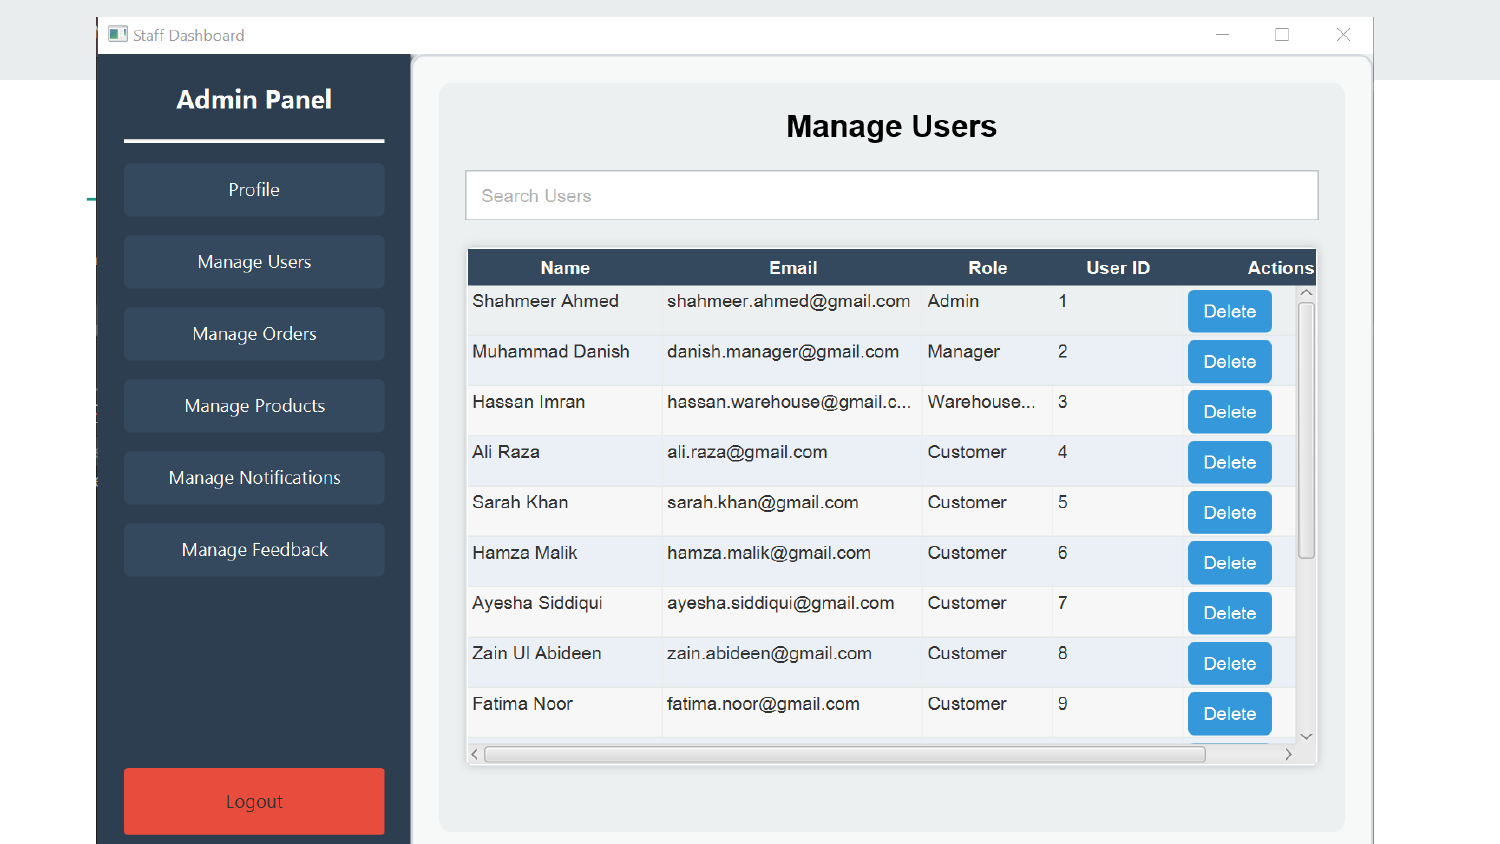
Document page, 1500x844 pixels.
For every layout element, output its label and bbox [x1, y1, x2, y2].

picture [96, 16, 1375, 844]
